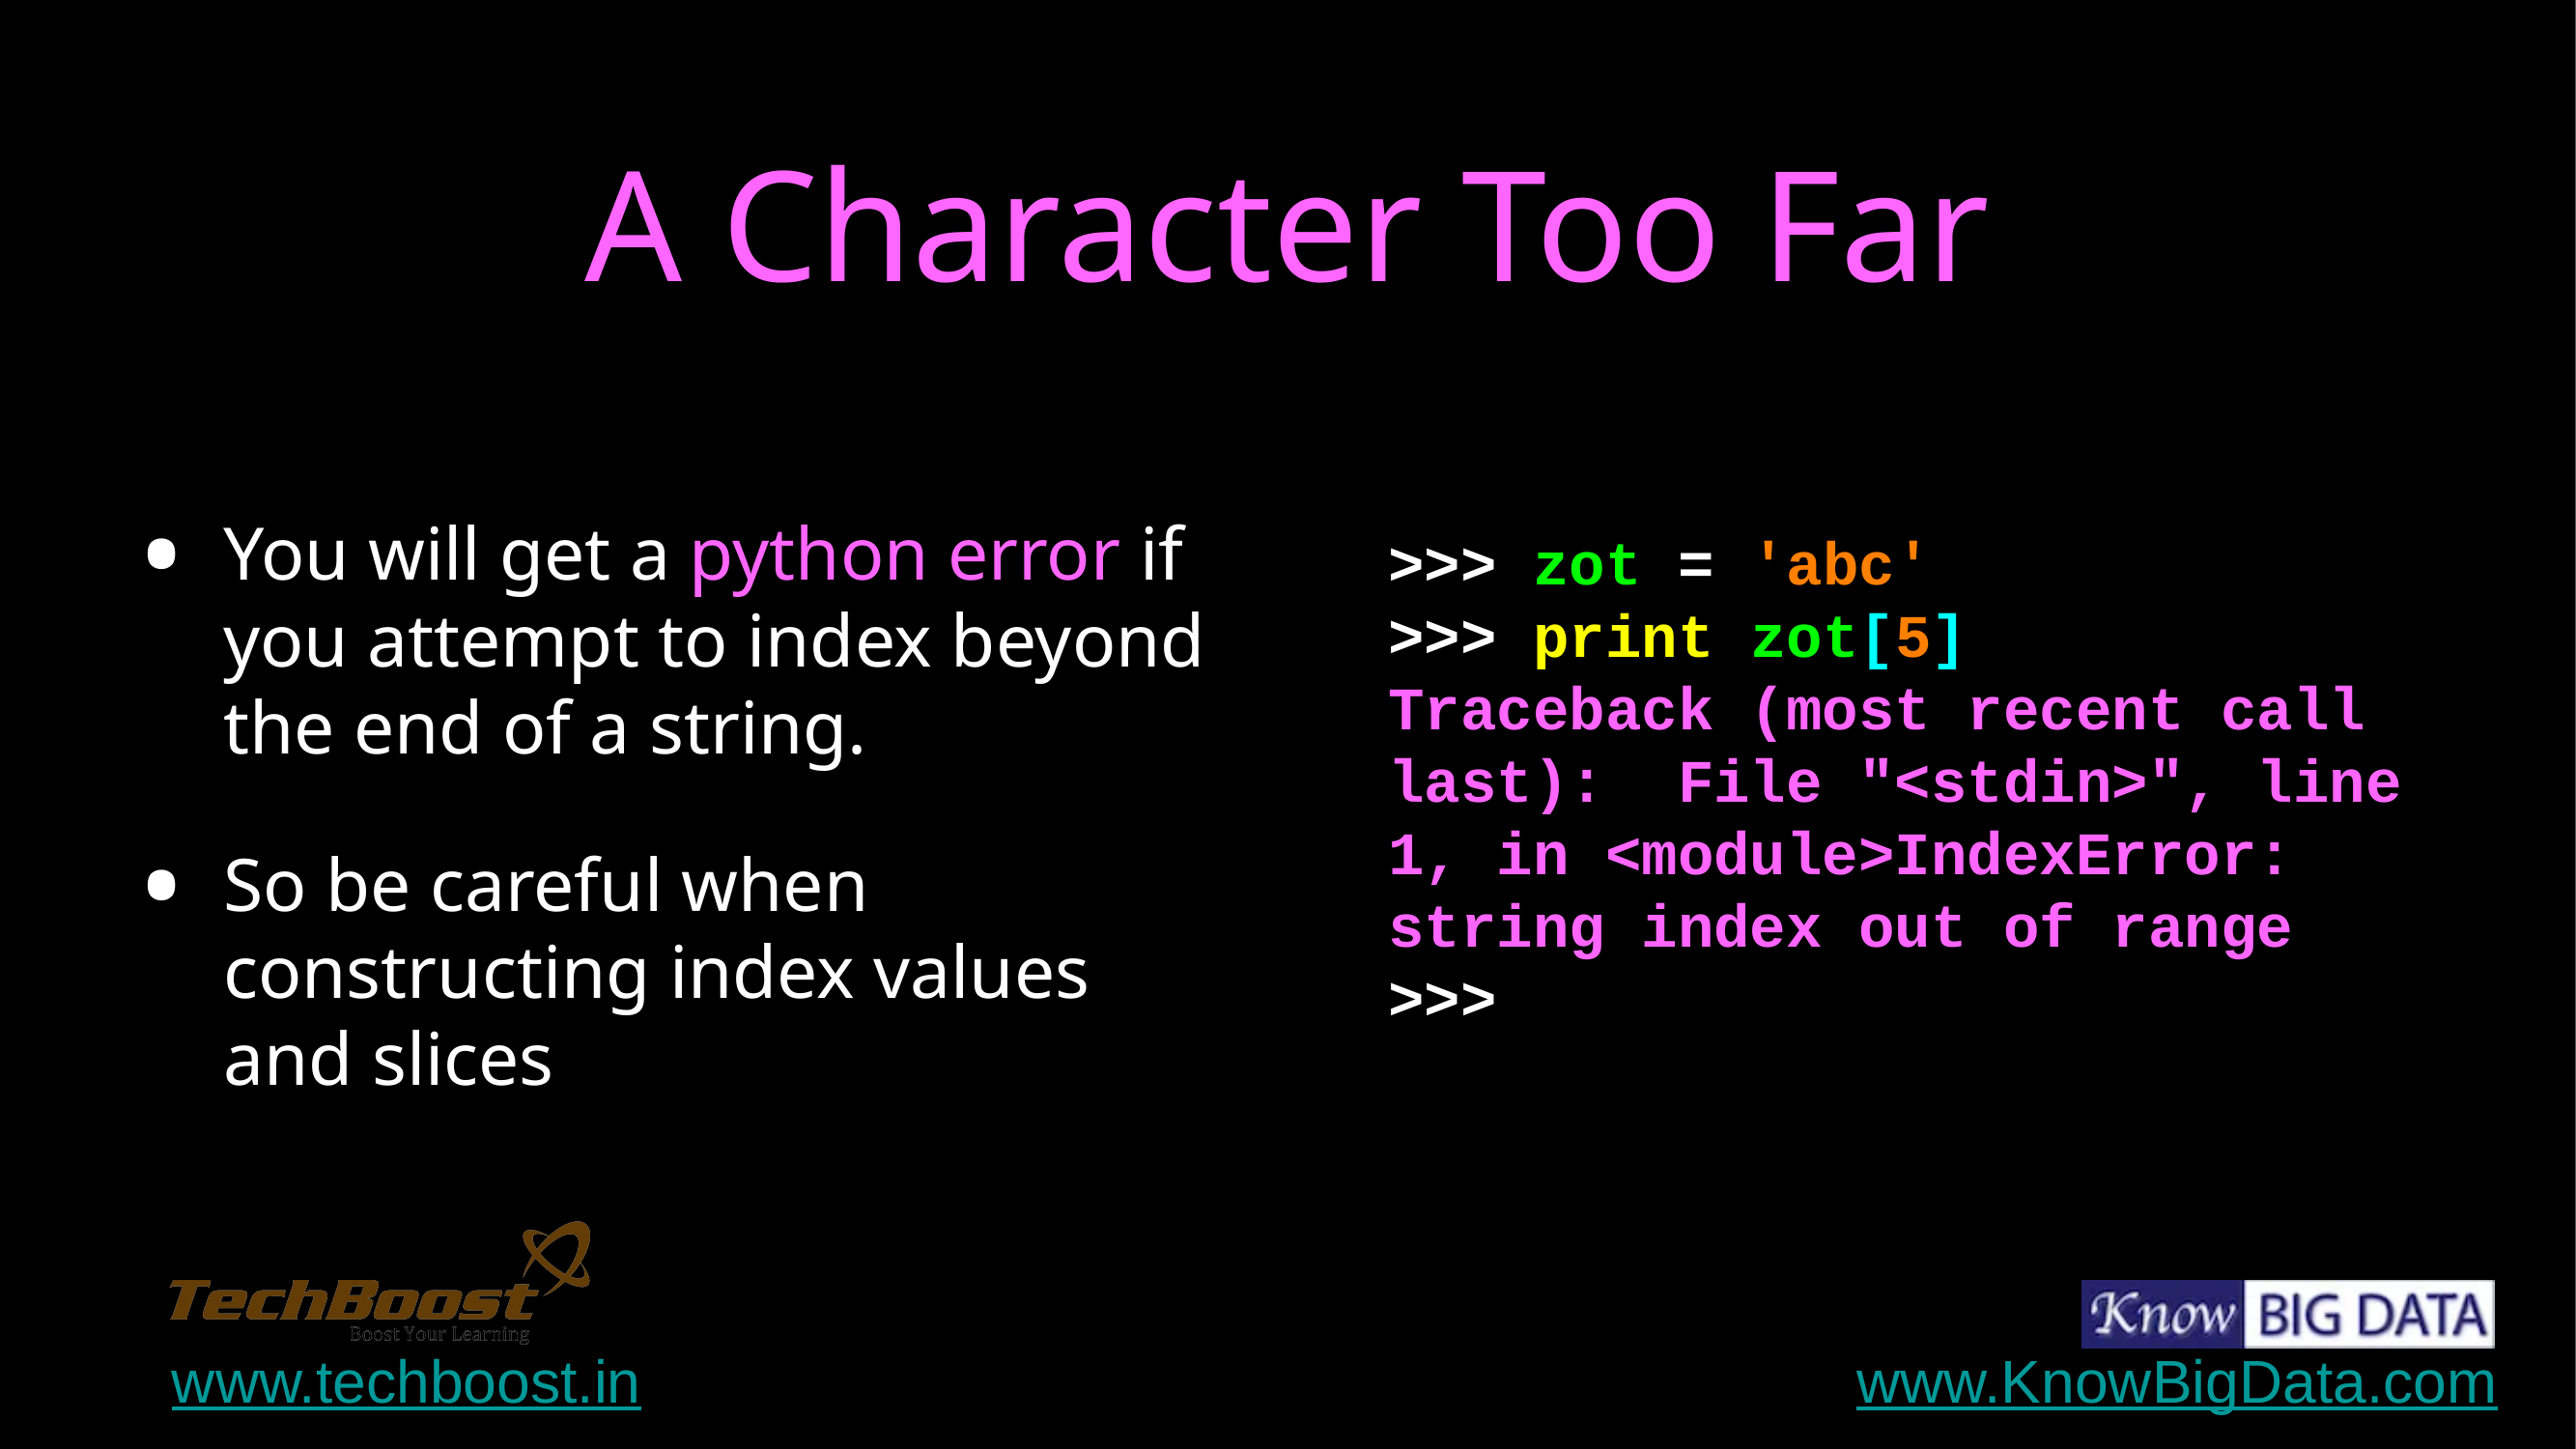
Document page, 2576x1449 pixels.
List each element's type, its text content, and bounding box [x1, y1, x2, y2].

picture [2081, 1280, 2495, 1349]
list You will get a python error if you attempt to index beyond the end of a string. So be careful when constructing index values and slices [99, 352, 1234, 1256]
title A Character Too Far [183, 38, 2391, 403]
text_box >>> zot = 'abc' >>> print zot[5] Traceback (most recent call last): File "<stdin>", line 1, in <module>IndexError: string index out of range >>> [1387, 480, 2473, 1075]
picture [166, 1256, 593, 1349]
